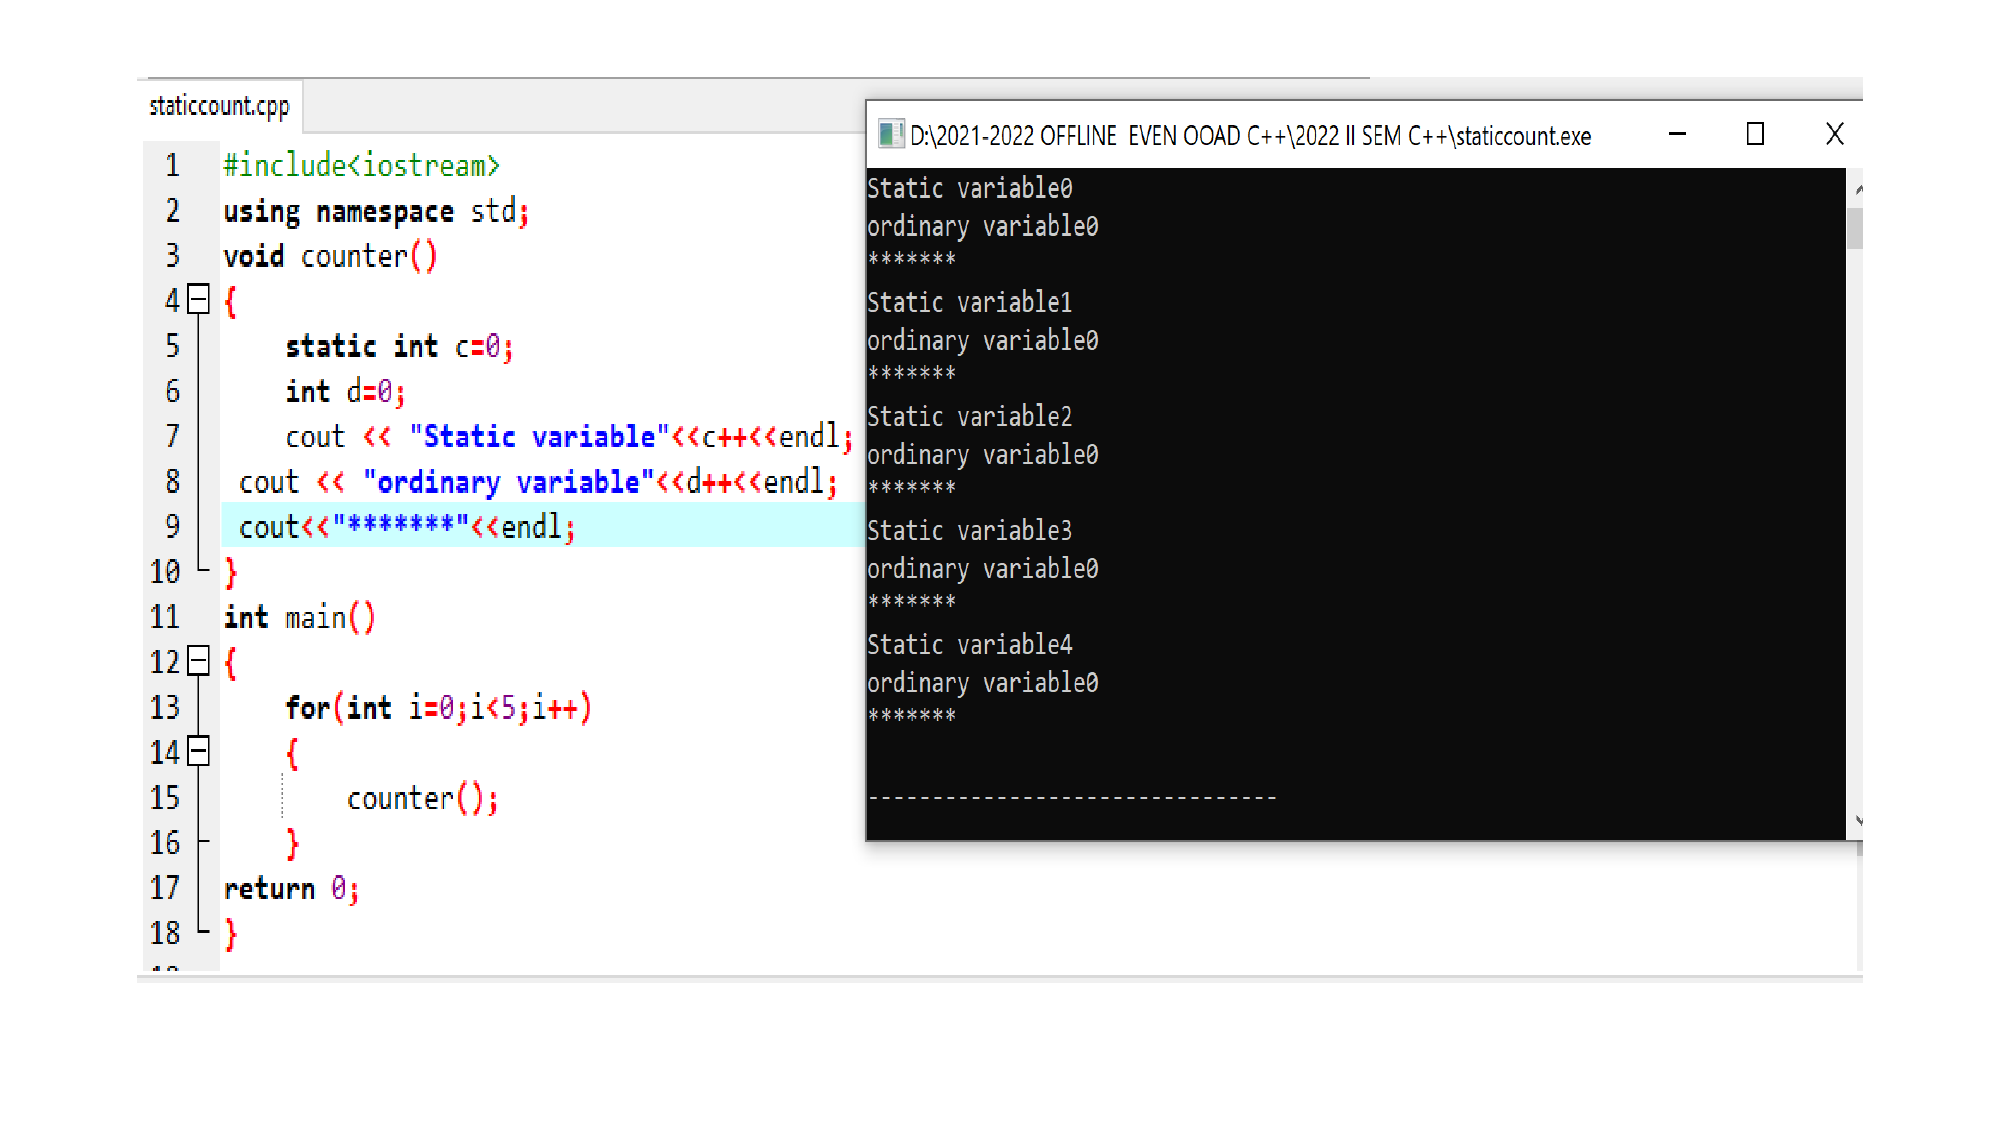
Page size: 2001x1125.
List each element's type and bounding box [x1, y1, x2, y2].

list [137, 77, 1863, 983]
